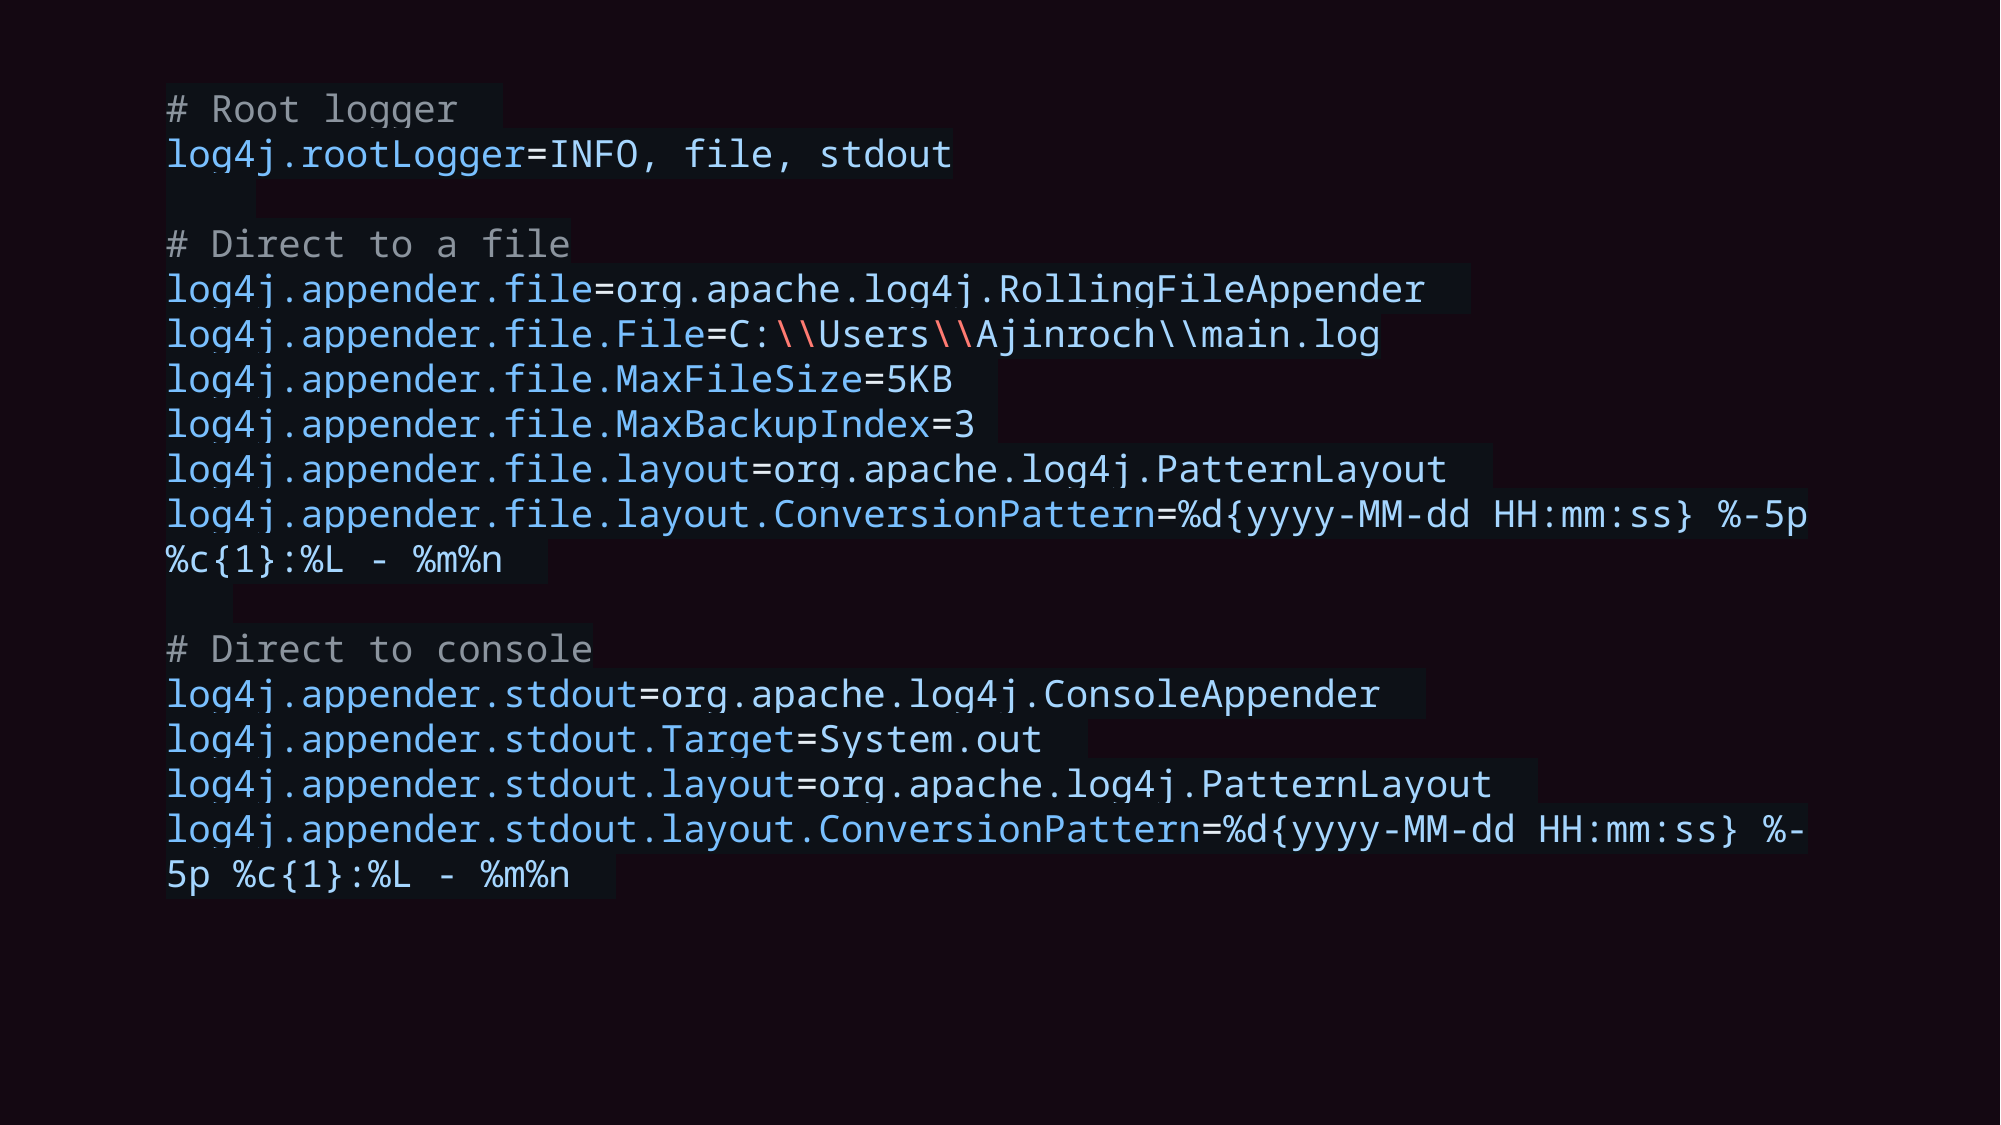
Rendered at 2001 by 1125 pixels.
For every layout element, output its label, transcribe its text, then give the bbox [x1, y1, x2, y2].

text_box # Root logger log4j.rootLogger=INFO, file, stdout # Direct to a file log4j.appender.file=org.apache.log4j.RollingFileAppender log4j.appender.file.File=C:\\Users\\Ajinroch\\main.log log4j.appender.file.MaxFileSize=5KB log4j.appender.file.MaxBackupIndex=3 log4j.appender.file.layout=org.apache.log4j.PatternLayout log4j.appender.file.layout.ConversionPattern=%d{yyyy-MM-dd HH:mm:ss} %-5p %c{1}:%L - %m%n # Direct to console log4j.appender.stdout=org.apache.log4j.ConsoleAppender log4j.appender.stdout.Target=System.out log4j.appender.stdout.layout=org.apache.log4j.PatternLayout log4j.appender.stdout.layout.ConversionPattern=%d{yyyy-MM-dd HH:mm:ss} %-5p %c{1}:%L - %m%n [151, 77, 1849, 948]
